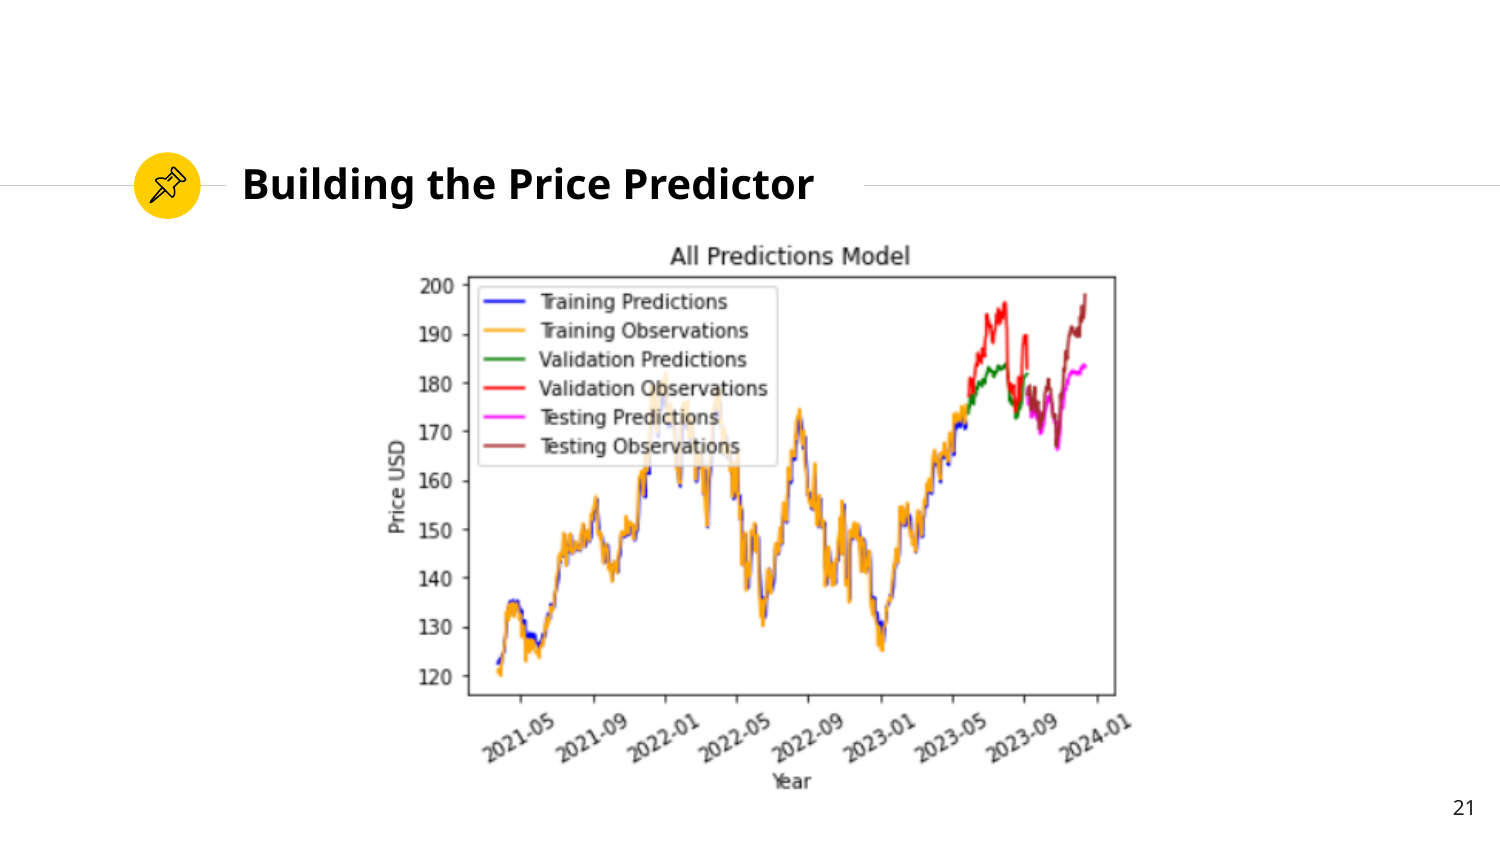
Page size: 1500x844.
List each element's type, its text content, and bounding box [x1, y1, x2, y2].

picture [345, 243, 1200, 797]
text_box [150, 166, 186, 203]
title Building the Price Predictor [226, 146, 863, 219]
slide_number ‹#› [1401, 779, 1492, 844]
